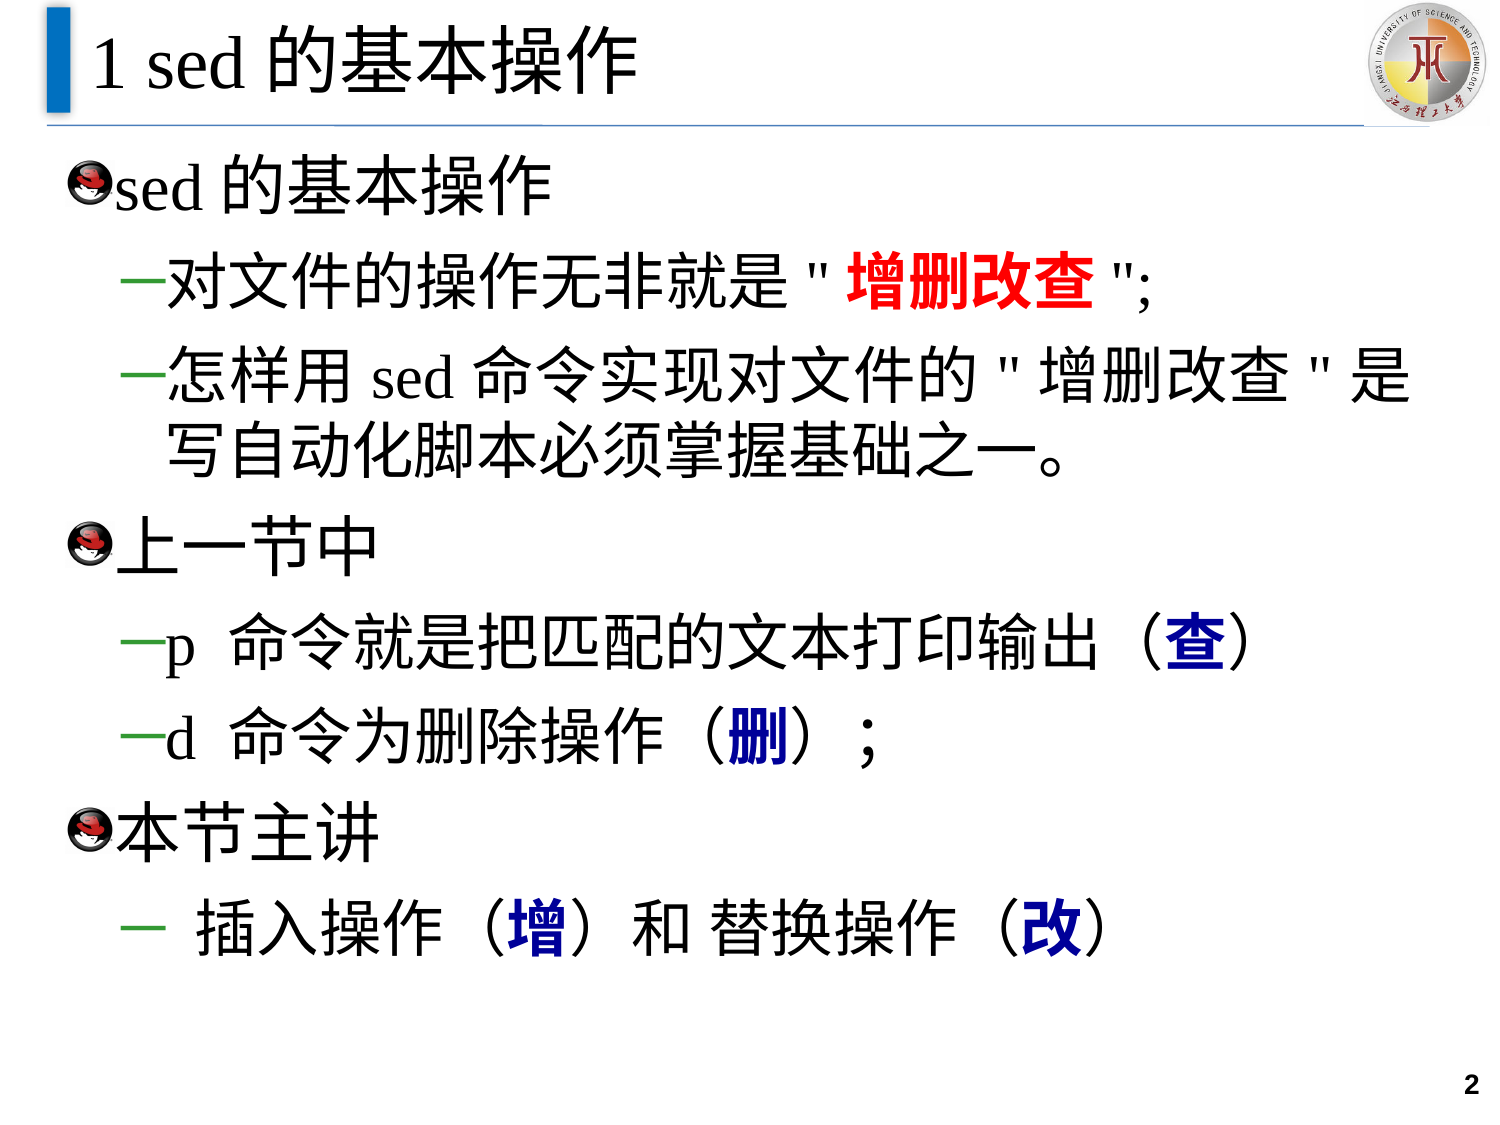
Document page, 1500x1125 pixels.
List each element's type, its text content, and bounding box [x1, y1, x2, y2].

picture [65, 160, 115, 207]
picture [65, 521, 115, 568]
picture [65, 807, 115, 854]
slide_number 2 [1355, 1042, 1495, 1125]
title 1 sed的基本操作 [75, 0, 1425, 122]
picture [1364, 0, 1490, 126]
list sed的基本操作 对文件的操作无非就是"增删改查"; 怎样用sed命令实现对文件的"增删改查"是写自动化脚本必须掌握基础之一。 上一节中 p 命令就是把匹配的文本打印输出（查） d 命令为删除操作（删）； 本节主讲 插入操作（增）和 替换操作（改） [50, 135, 1427, 1088]
